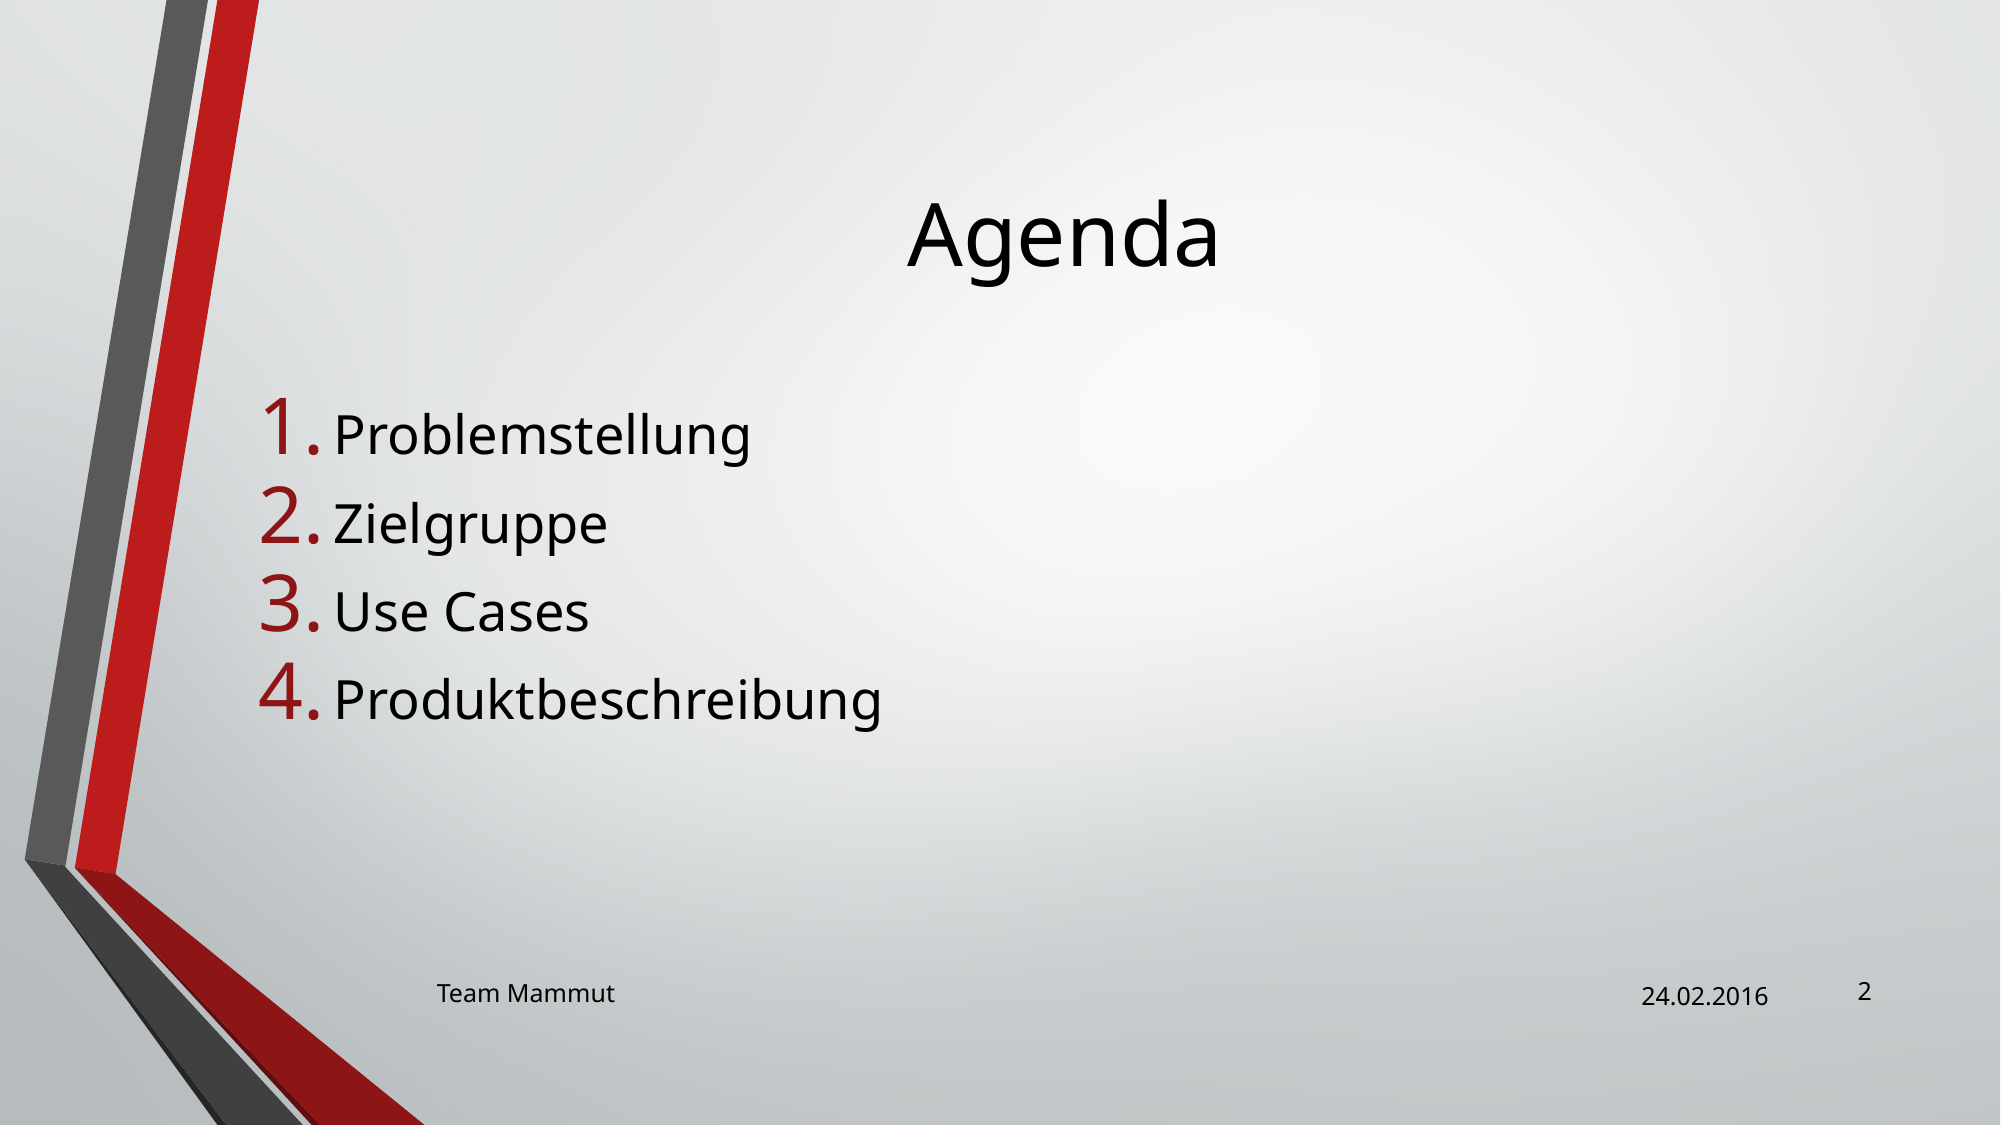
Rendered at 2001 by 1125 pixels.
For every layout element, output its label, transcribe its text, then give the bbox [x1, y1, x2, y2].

footer Team Mammut [421, 965, 1584, 1025]
title Agenda [243, 112, 1887, 350]
slide_number 2 [1796, 962, 1887, 1023]
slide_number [1596, 965, 1784, 1025]
list Problemstellung Zielgruppe Use Cases Produktbeschreibung [243, 357, 1887, 950]
